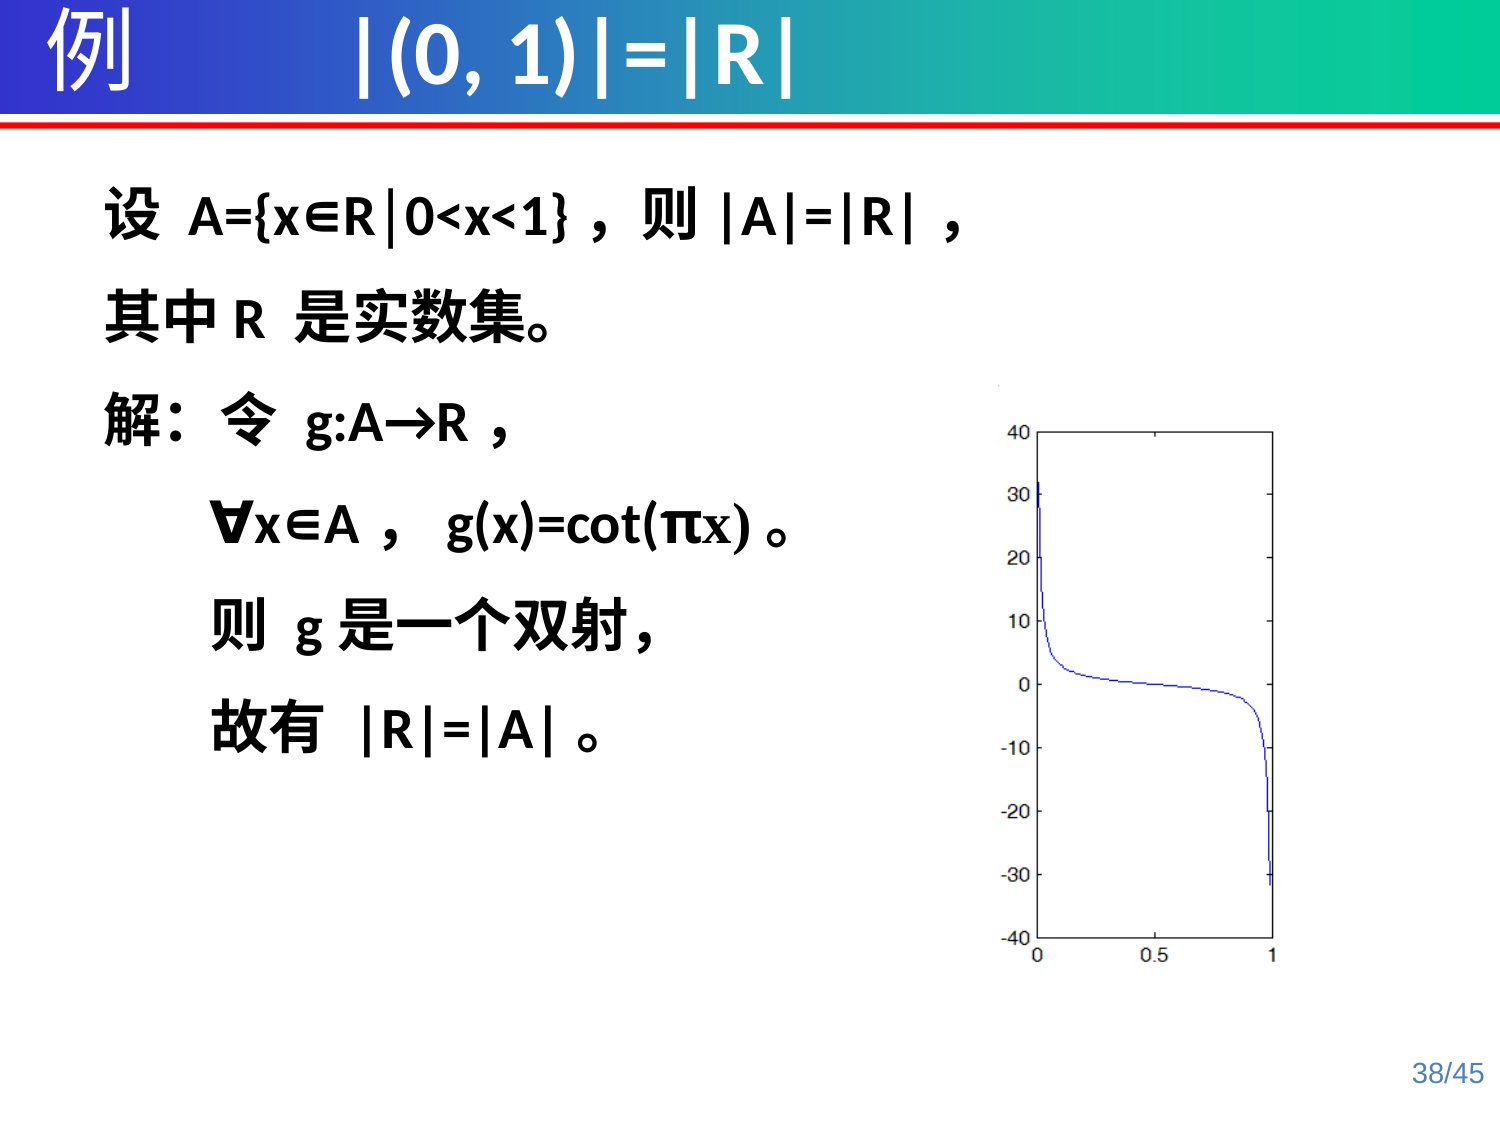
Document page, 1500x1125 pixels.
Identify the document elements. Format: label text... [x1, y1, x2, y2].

picture [997, 385, 1308, 1006]
slide_number 38/45 [1149, 1046, 1500, 1125]
picture [0, 0, 1500, 114]
title 例 |(0, 1)|=|R| [29, 0, 1380, 101]
list 设 A={x∊R│0<x<1}，则|A|=|R|， 其中R 是实数集。 解：令 g:A→R， ∀x∊A，g(x)=cot(πx)。 则 g是一个双射， 故有 |R|=|A|。 [88, 148, 1447, 860]
